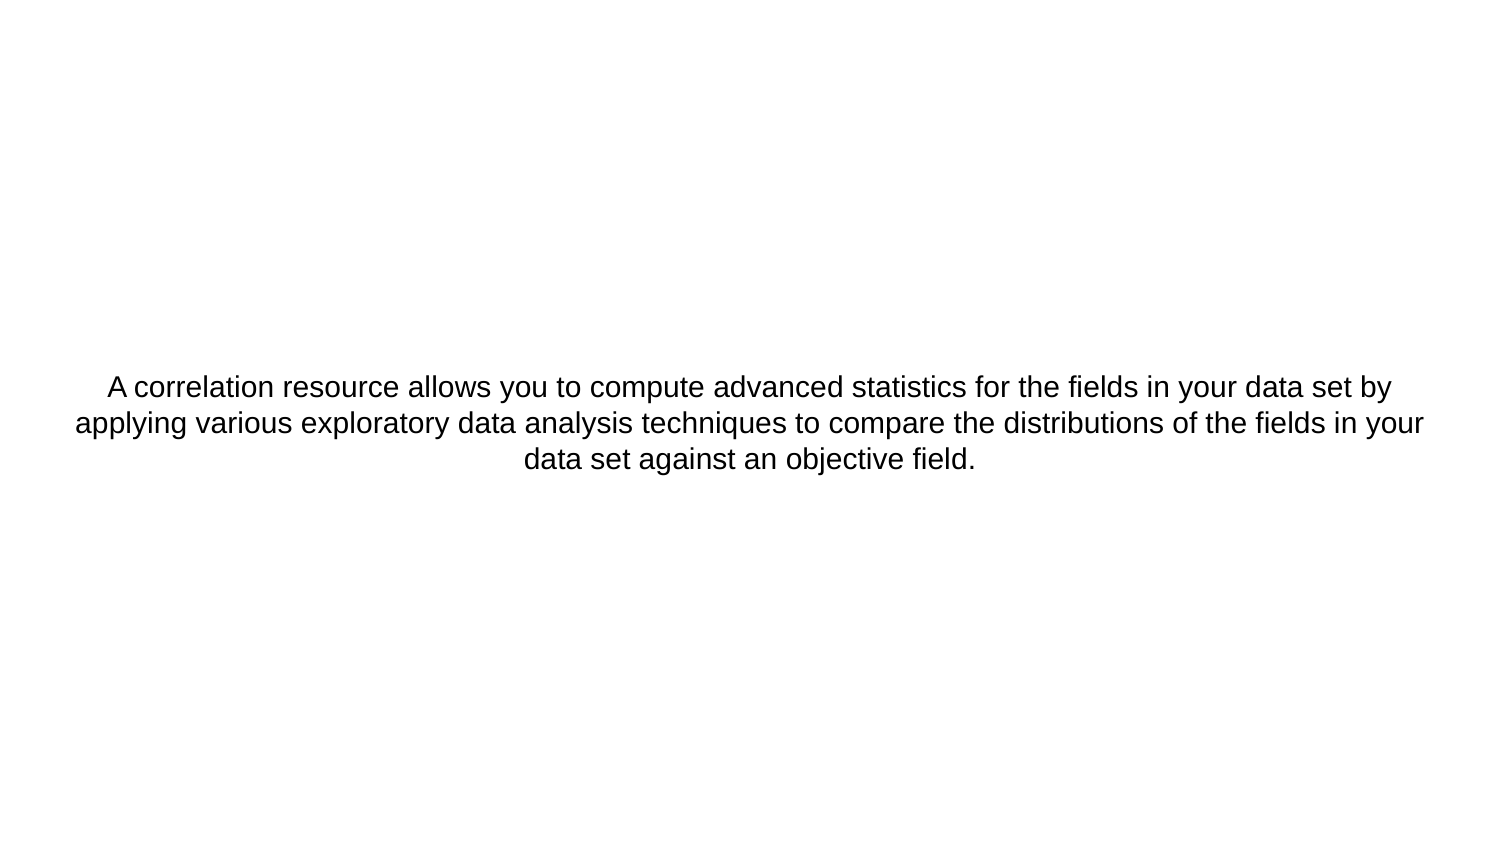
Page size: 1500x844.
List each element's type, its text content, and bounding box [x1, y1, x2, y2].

title A correlation resource allows you to compute advanced statistics for the fields in your data set by applying various exploratory data analysis techniques to compare the distributions of the fields in your data set against an objective field. [51, 352, 1449, 491]
